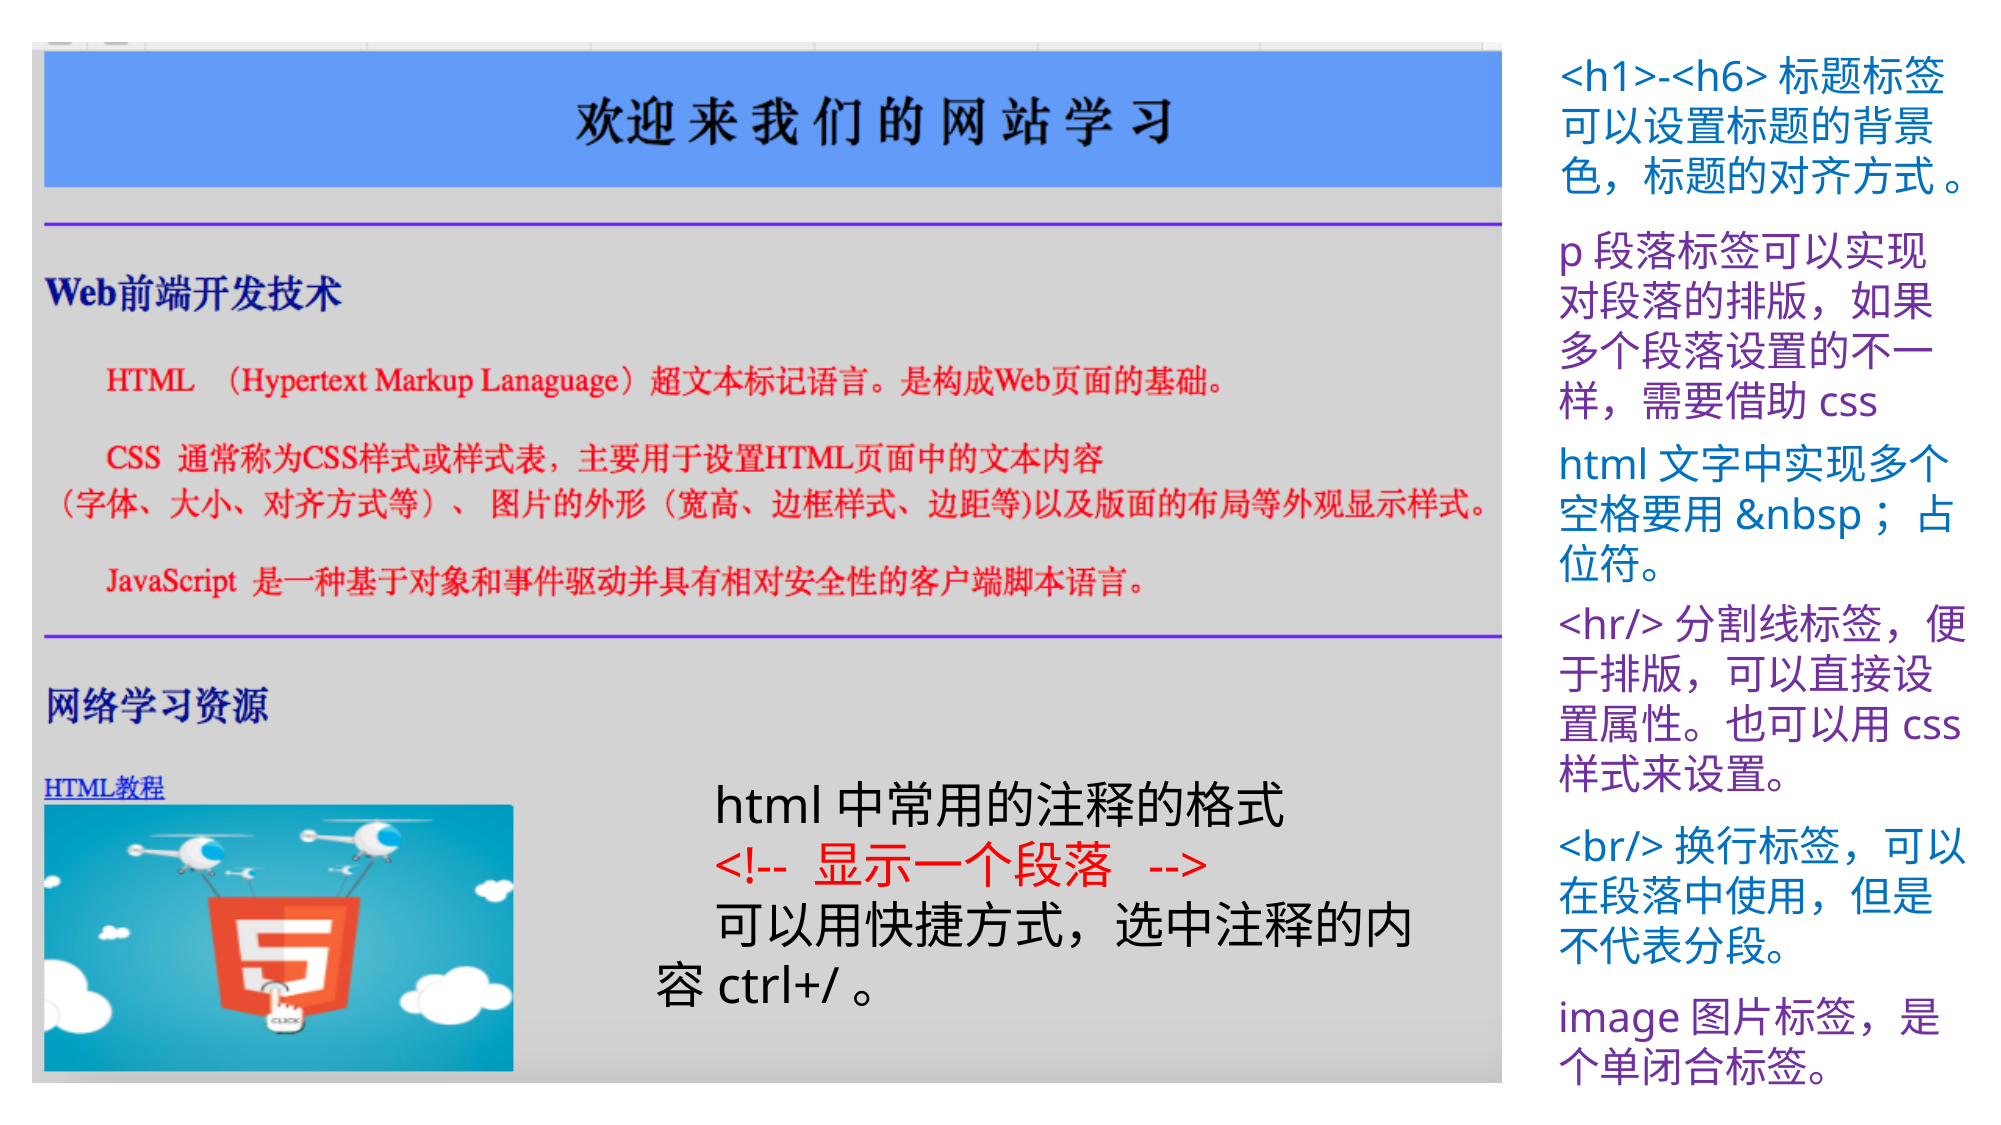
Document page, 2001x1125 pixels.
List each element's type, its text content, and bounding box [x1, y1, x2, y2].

text_box p段落标签可以实现对段落的排版，如果多个段落设置的不一样，需要借助css [1543, 217, 1984, 432]
picture [32, 42, 1502, 1083]
text_box <hr/>分割线标签，便于排版，可以直接设置属性。也可以用css样式来设置。 [1543, 590, 1984, 805]
text_box html文字中实现多个空格要用&nbsp；占位符。 [1543, 430, 1986, 596]
text_box <br/>换行标签，可以在段落中使用，但是不代表分段。 [1543, 811, 1984, 977]
text_box <h1>-<h6>标题标签 可以设置标题的背景色，标题的对齐方式 。 [1545, 42, 1986, 207]
text_box image图片标签，是个单闭合标签。 [1543, 983, 1974, 1098]
